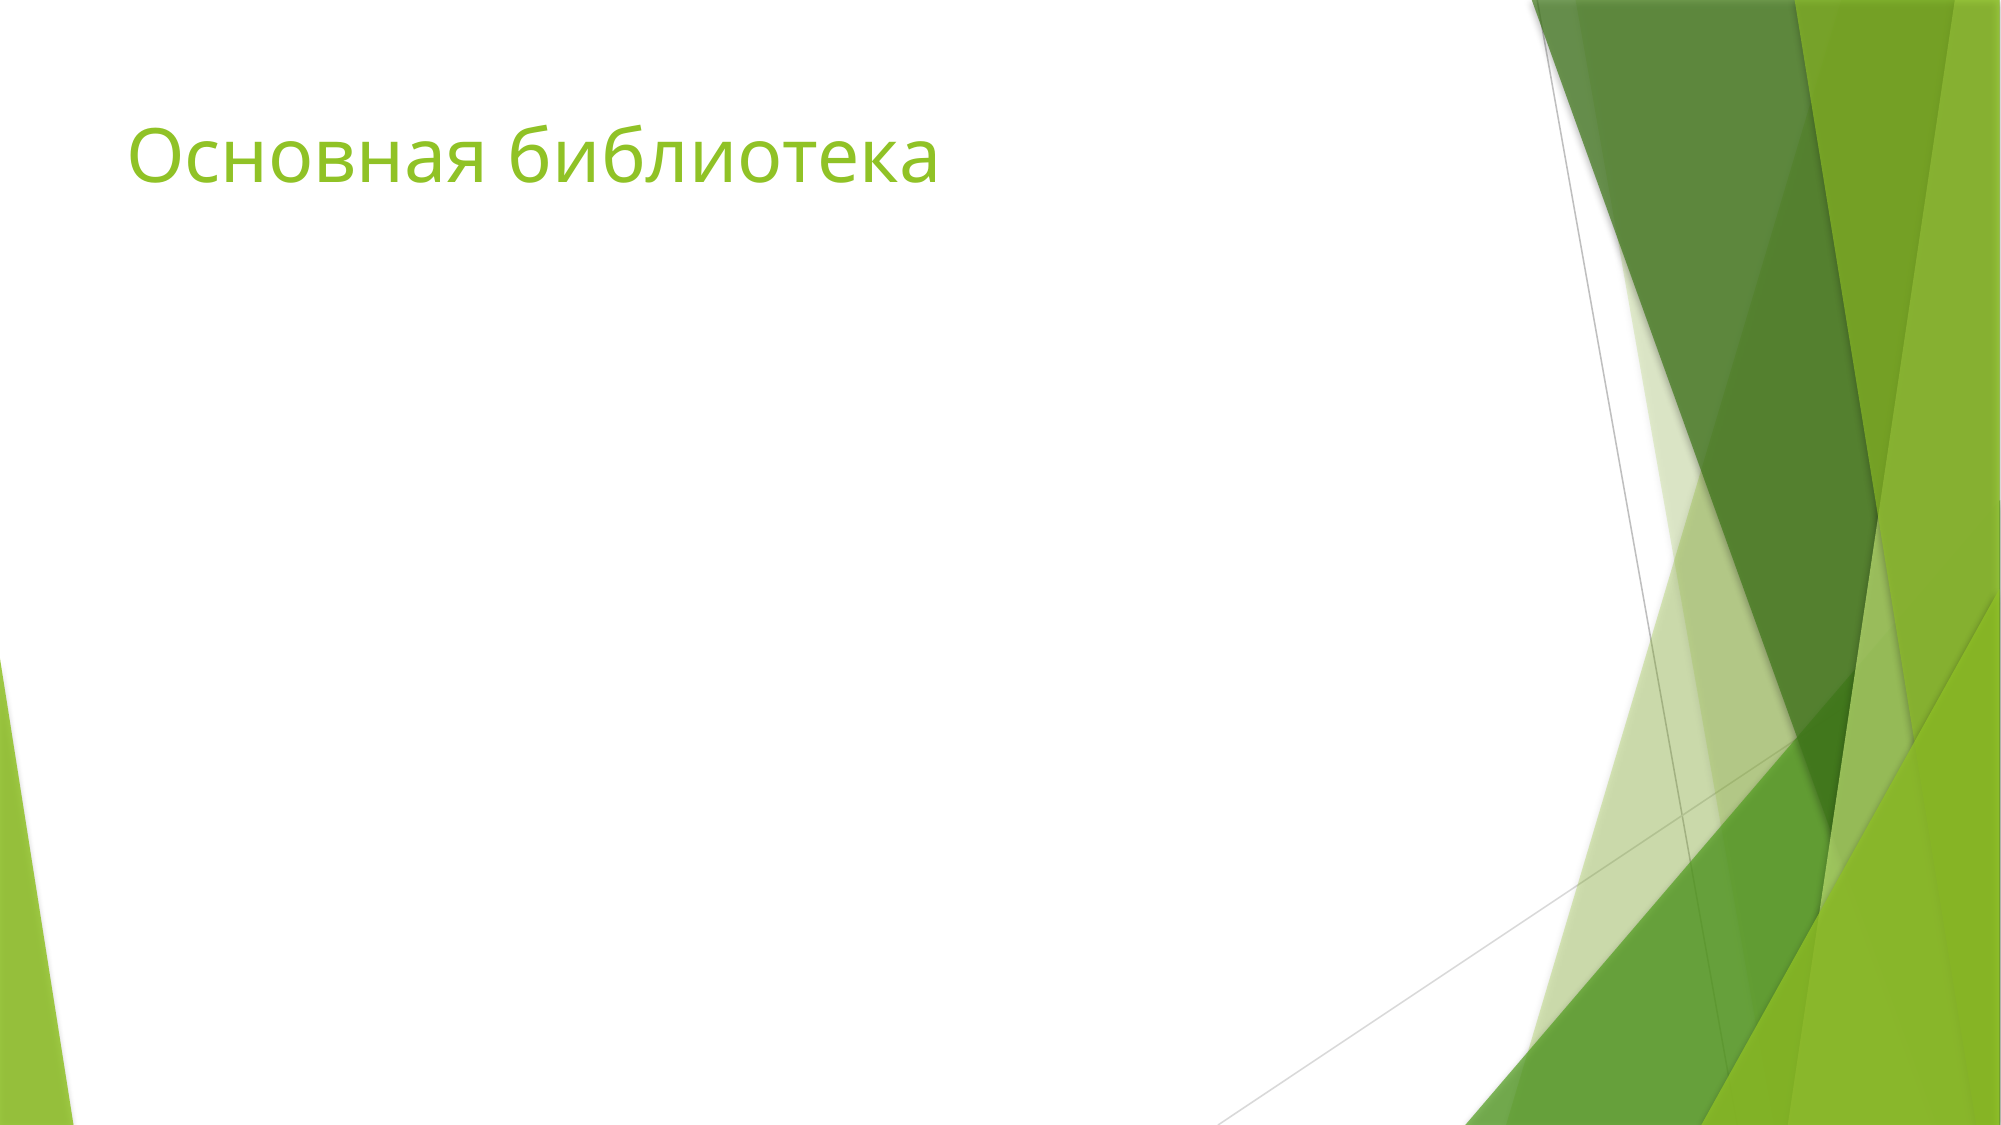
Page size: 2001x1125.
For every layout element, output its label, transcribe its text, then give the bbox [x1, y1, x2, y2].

title Основная библиотека [111, 99, 1522, 317]
